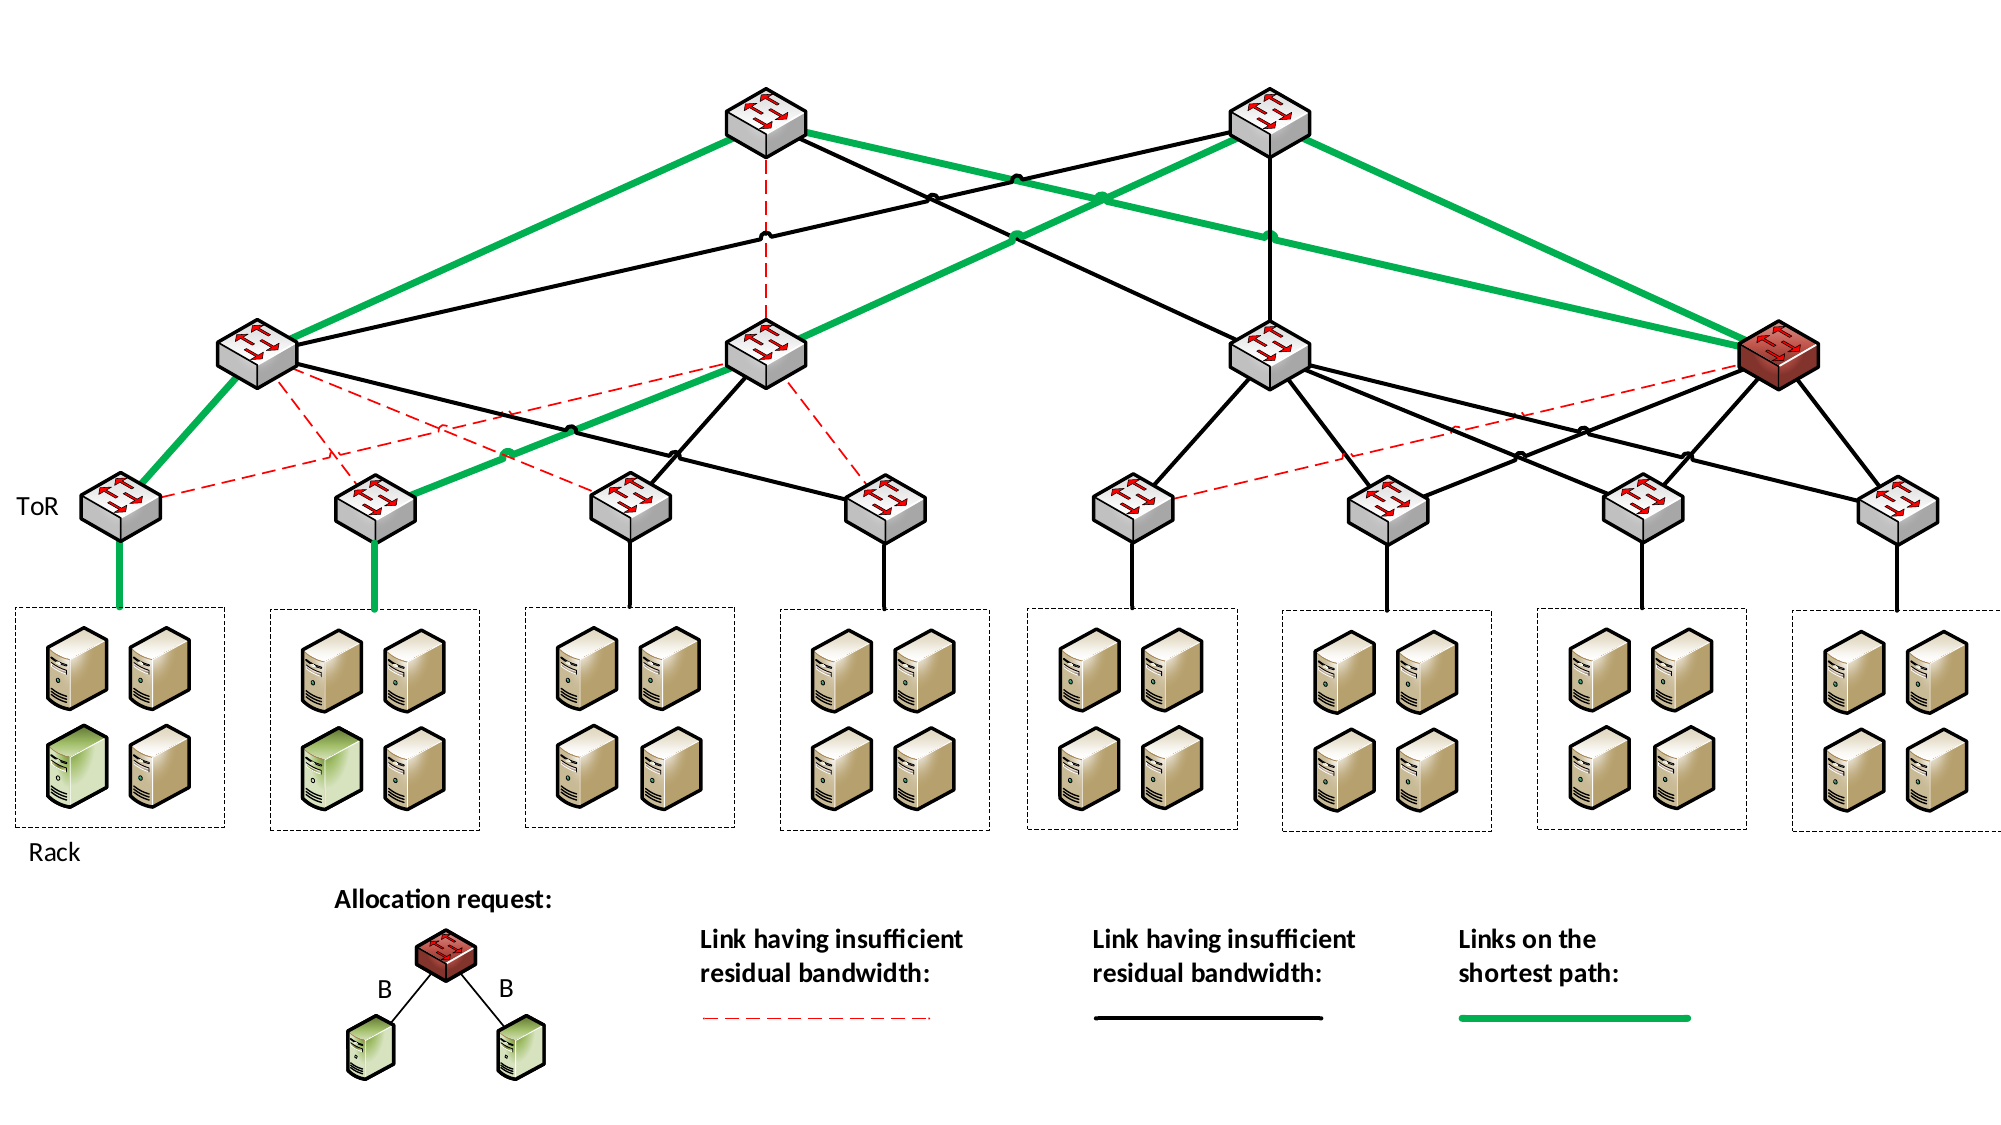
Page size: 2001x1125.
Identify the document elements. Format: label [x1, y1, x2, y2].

picture [0, 84, 2000, 1082]
